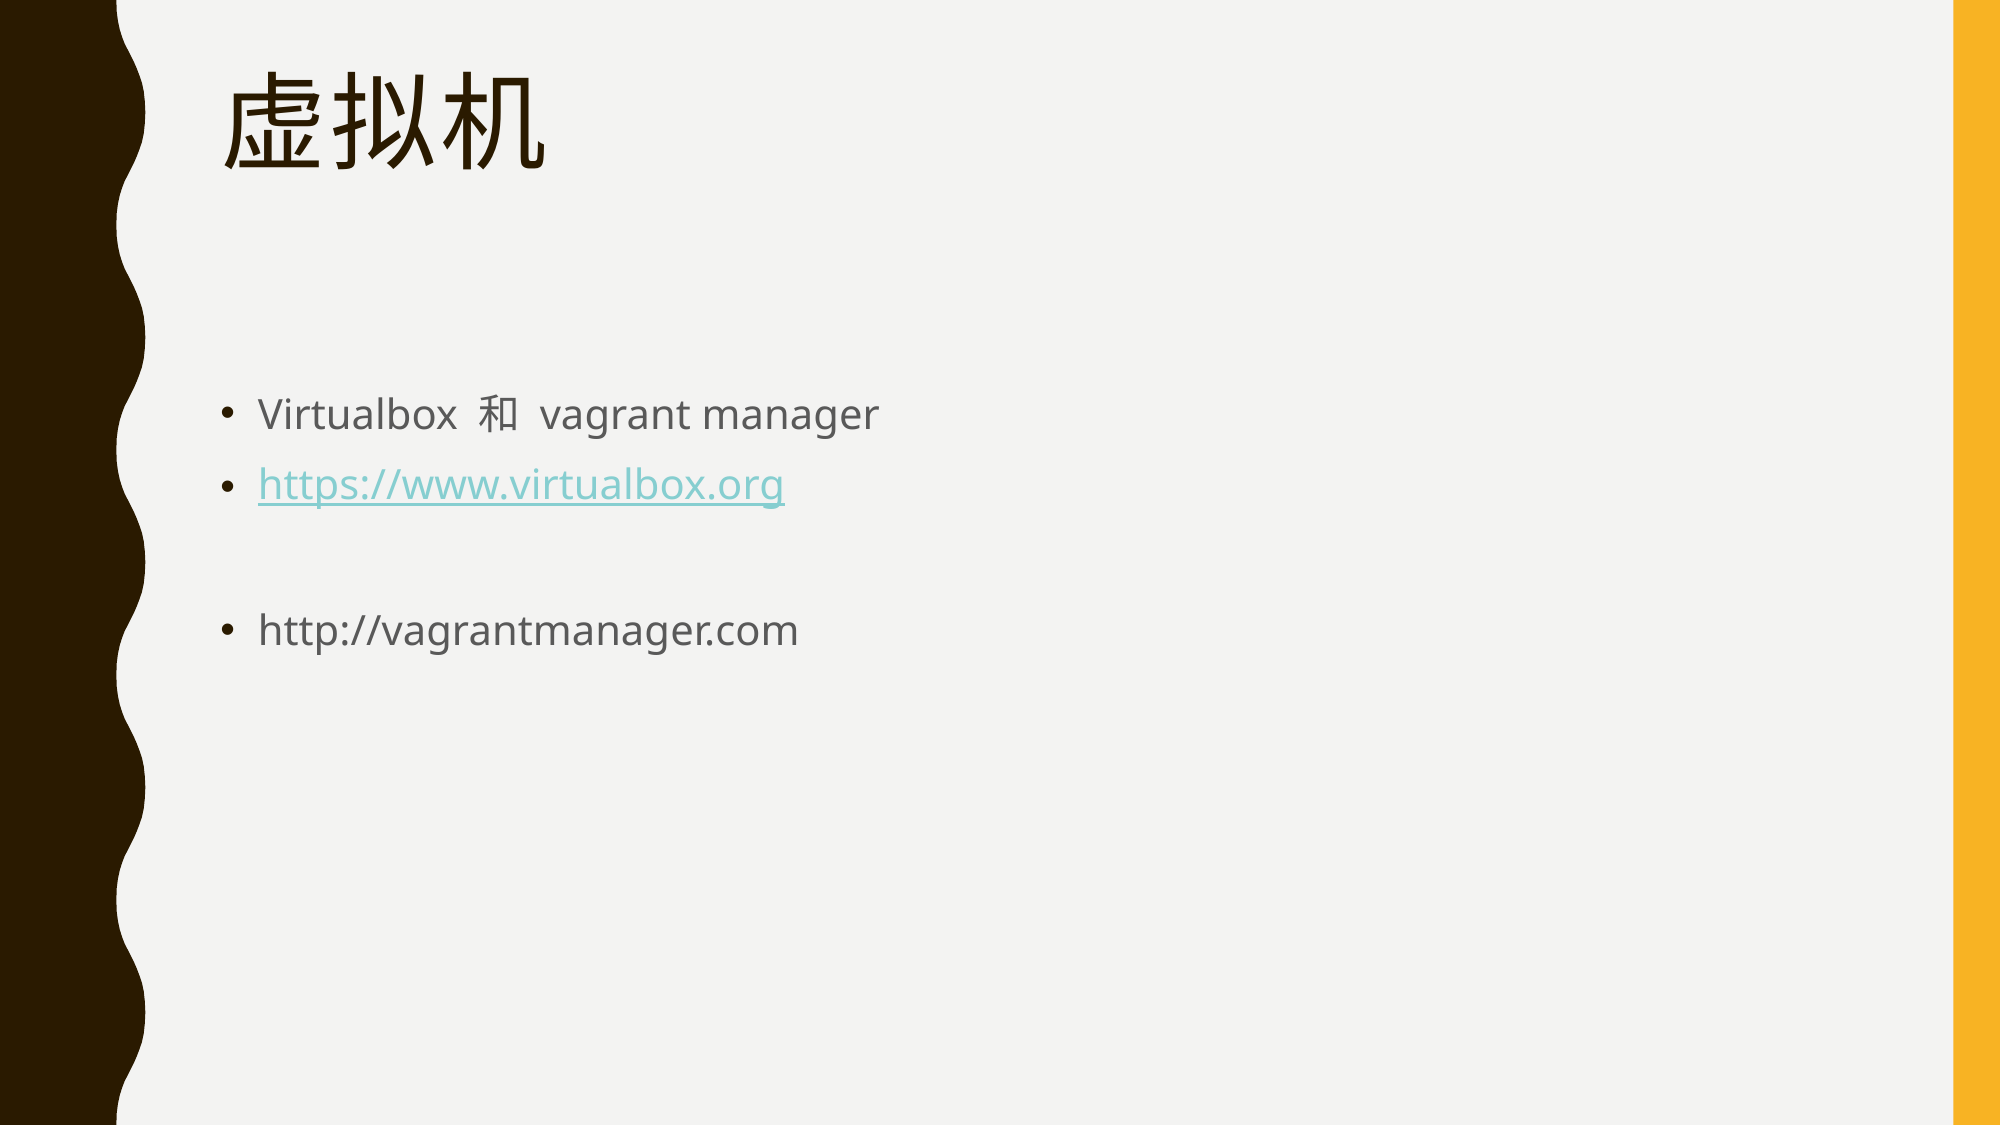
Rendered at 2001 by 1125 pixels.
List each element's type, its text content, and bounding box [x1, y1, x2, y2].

title 虚拟机 [205, 62, 1875, 308]
list Virtualbox 和 vagrant manager https://www.virtualbox.org http://vagrantmanager.com [205, 375, 1875, 965]
